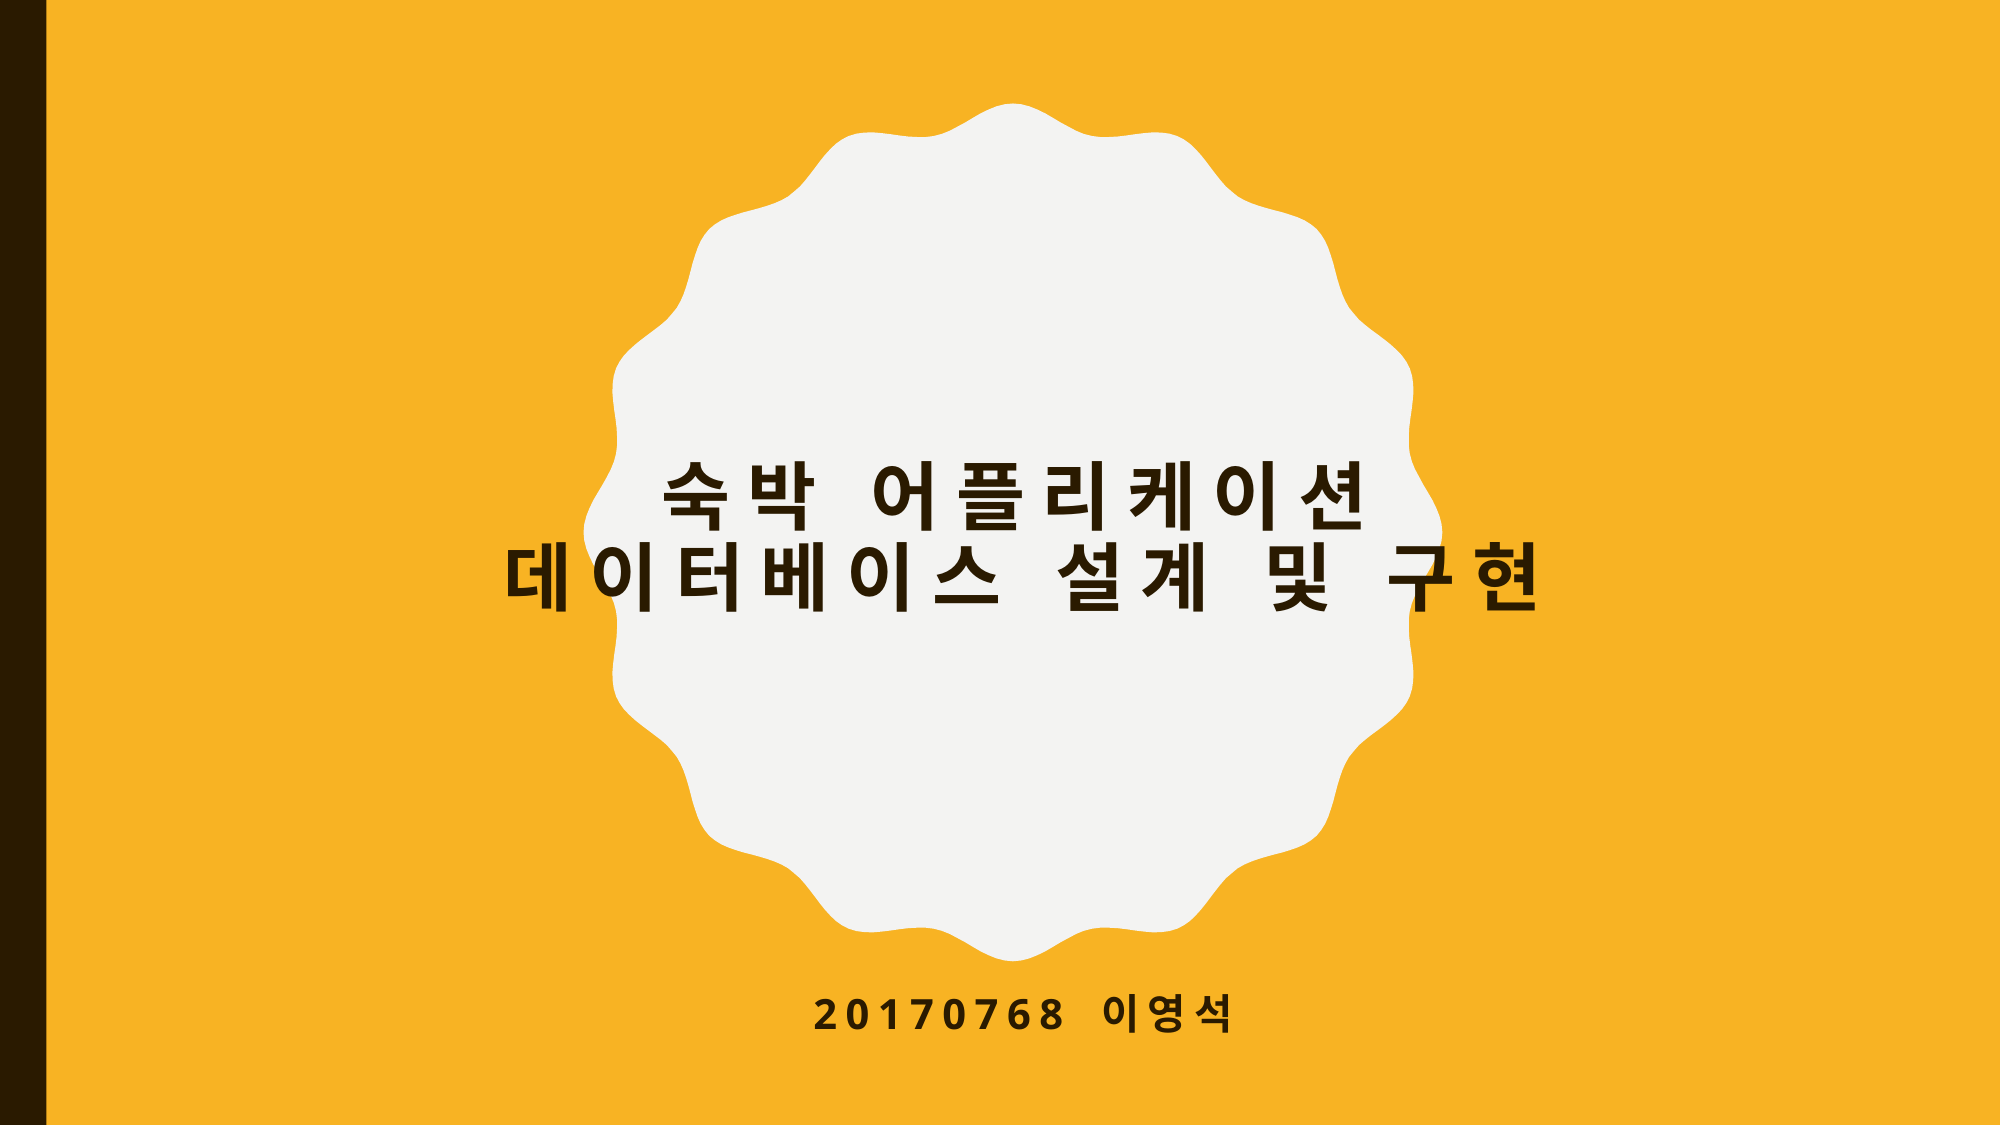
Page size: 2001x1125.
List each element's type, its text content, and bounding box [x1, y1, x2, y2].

title 숙박 어플리케이션 데이터베이스 설계 및 구현 [176, 180, 1870, 902]
subtitle 20170768 이영석 [363, 980, 1684, 1103]
